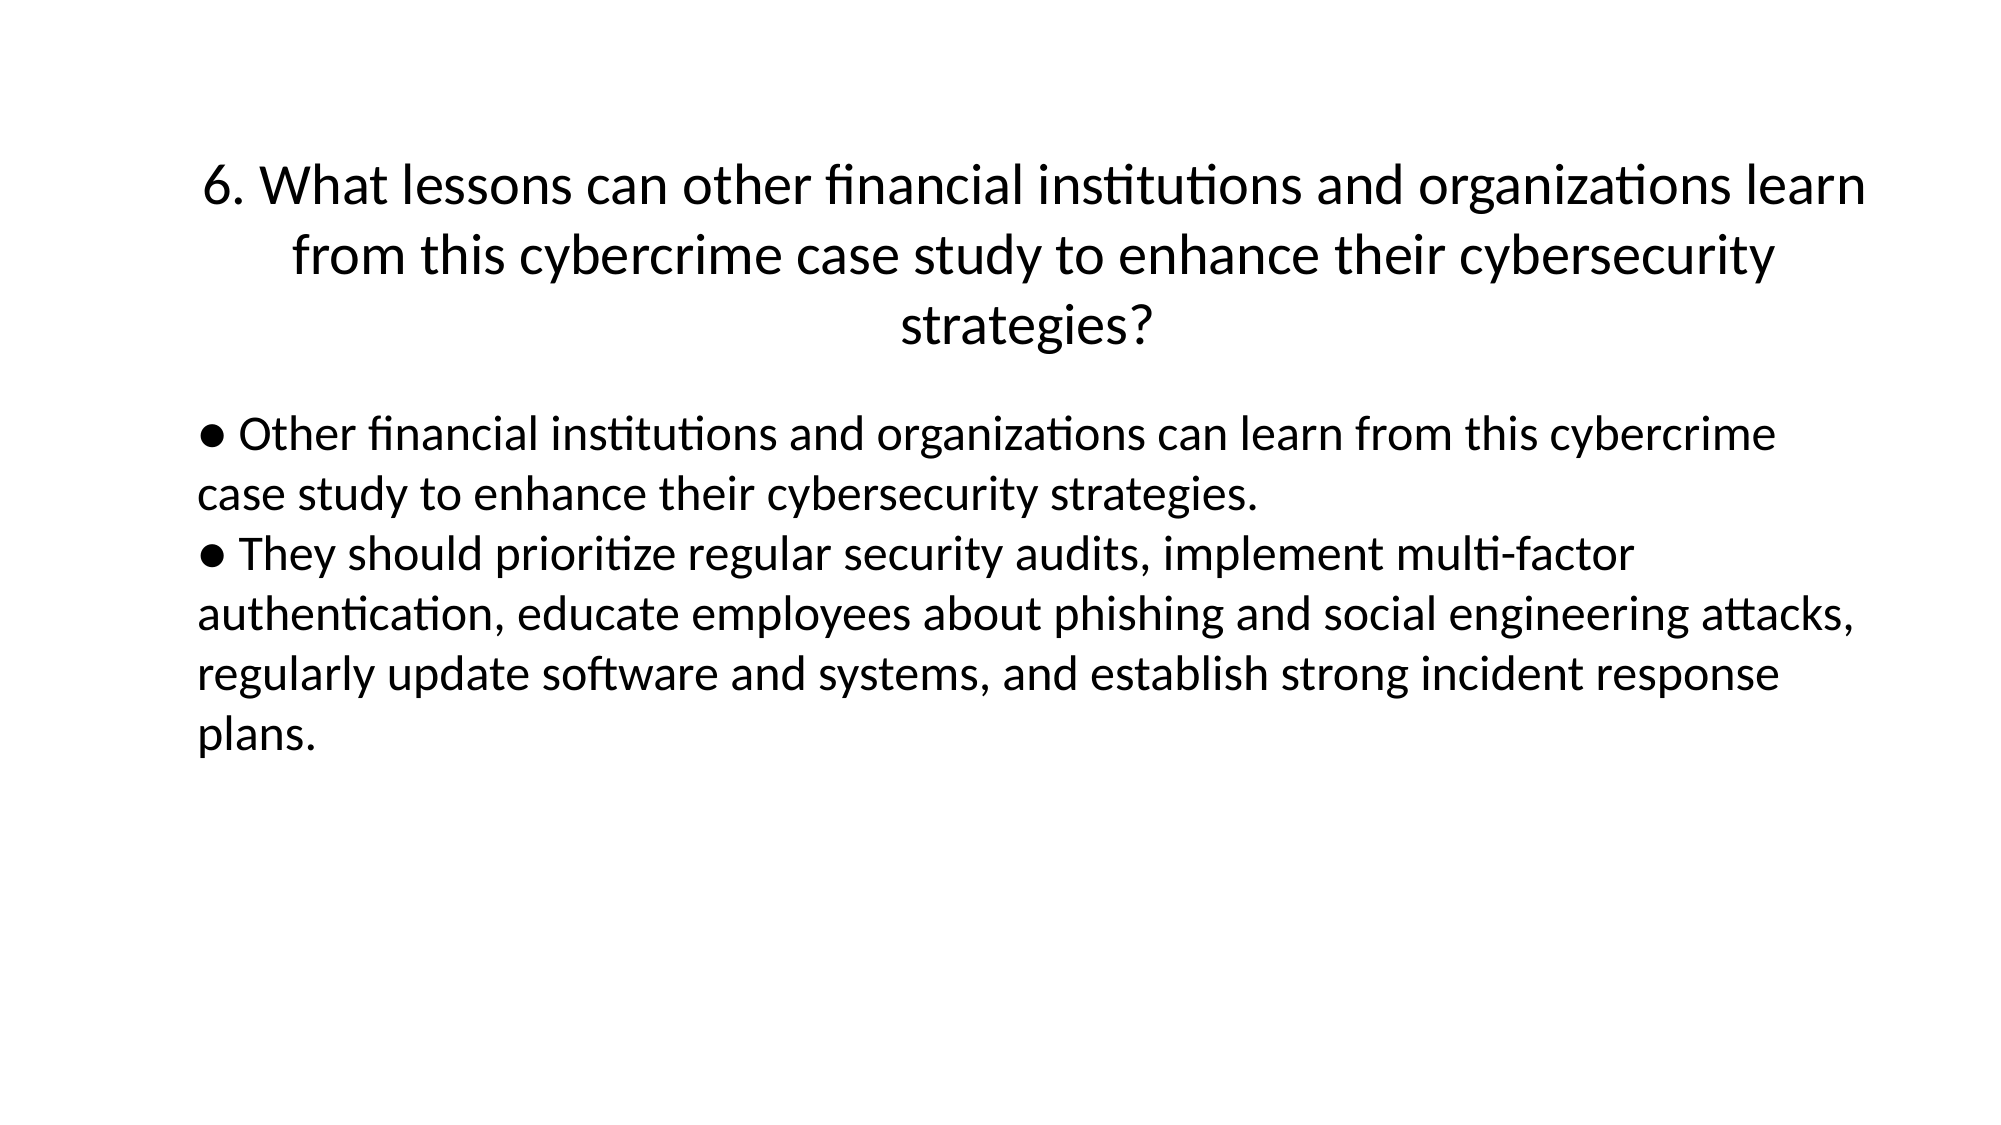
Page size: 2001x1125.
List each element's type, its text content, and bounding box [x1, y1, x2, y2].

text_box 6. What lessons can other financial institutions and organizations learn from this cybercrime case study to enhance their cybersecurity strategies? ● Other financial institutions and organizations can learn from this cybercrime case study to enhance their cybersecurity strategies. ● They should prioritize regular security audits, implement multi-factor authentication, educate employees about phishing and social engineering attacks, regularly update software and systems, and establish strong incident response plans. [182, 138, 1888, 769]
